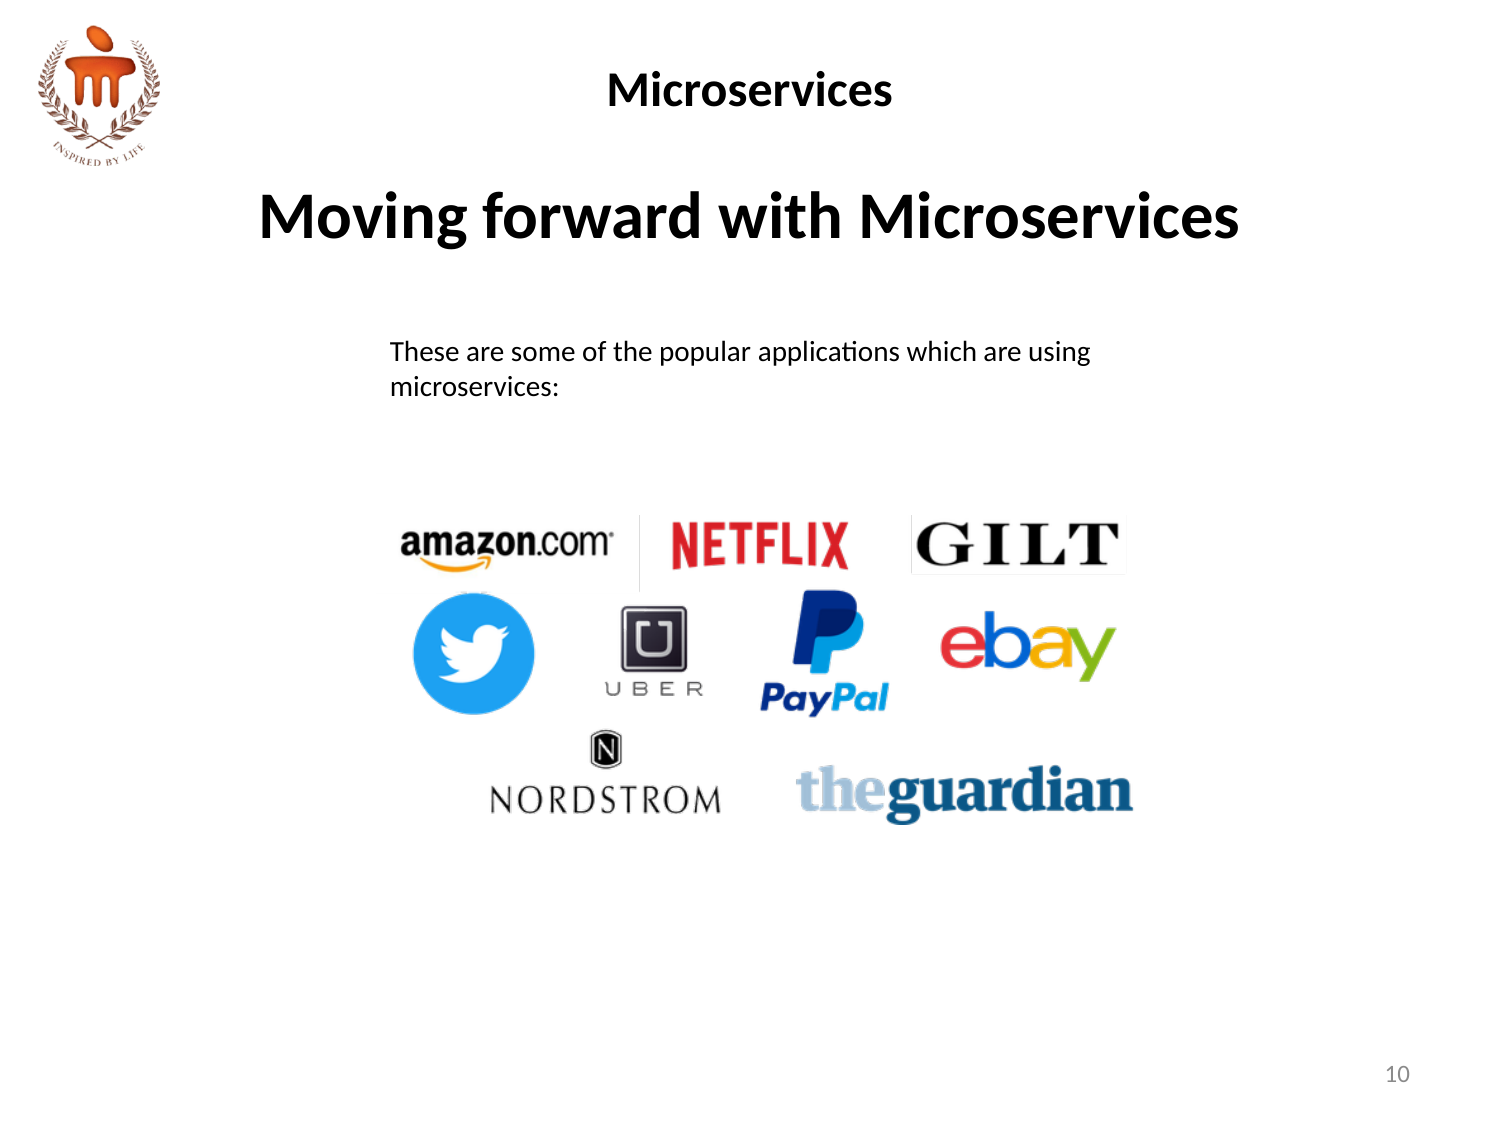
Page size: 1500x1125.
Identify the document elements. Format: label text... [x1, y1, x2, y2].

slide_number 10 [1074, 1042, 1425, 1103]
title Microservices [164, 45, 1425, 129]
list Moving forward with Microservices [75, 163, 1425, 264]
picture [37, 24, 160, 166]
text_box These are some of the popular applications which are using microservices: [374, 324, 1125, 410]
picture [375, 514, 1138, 826]
